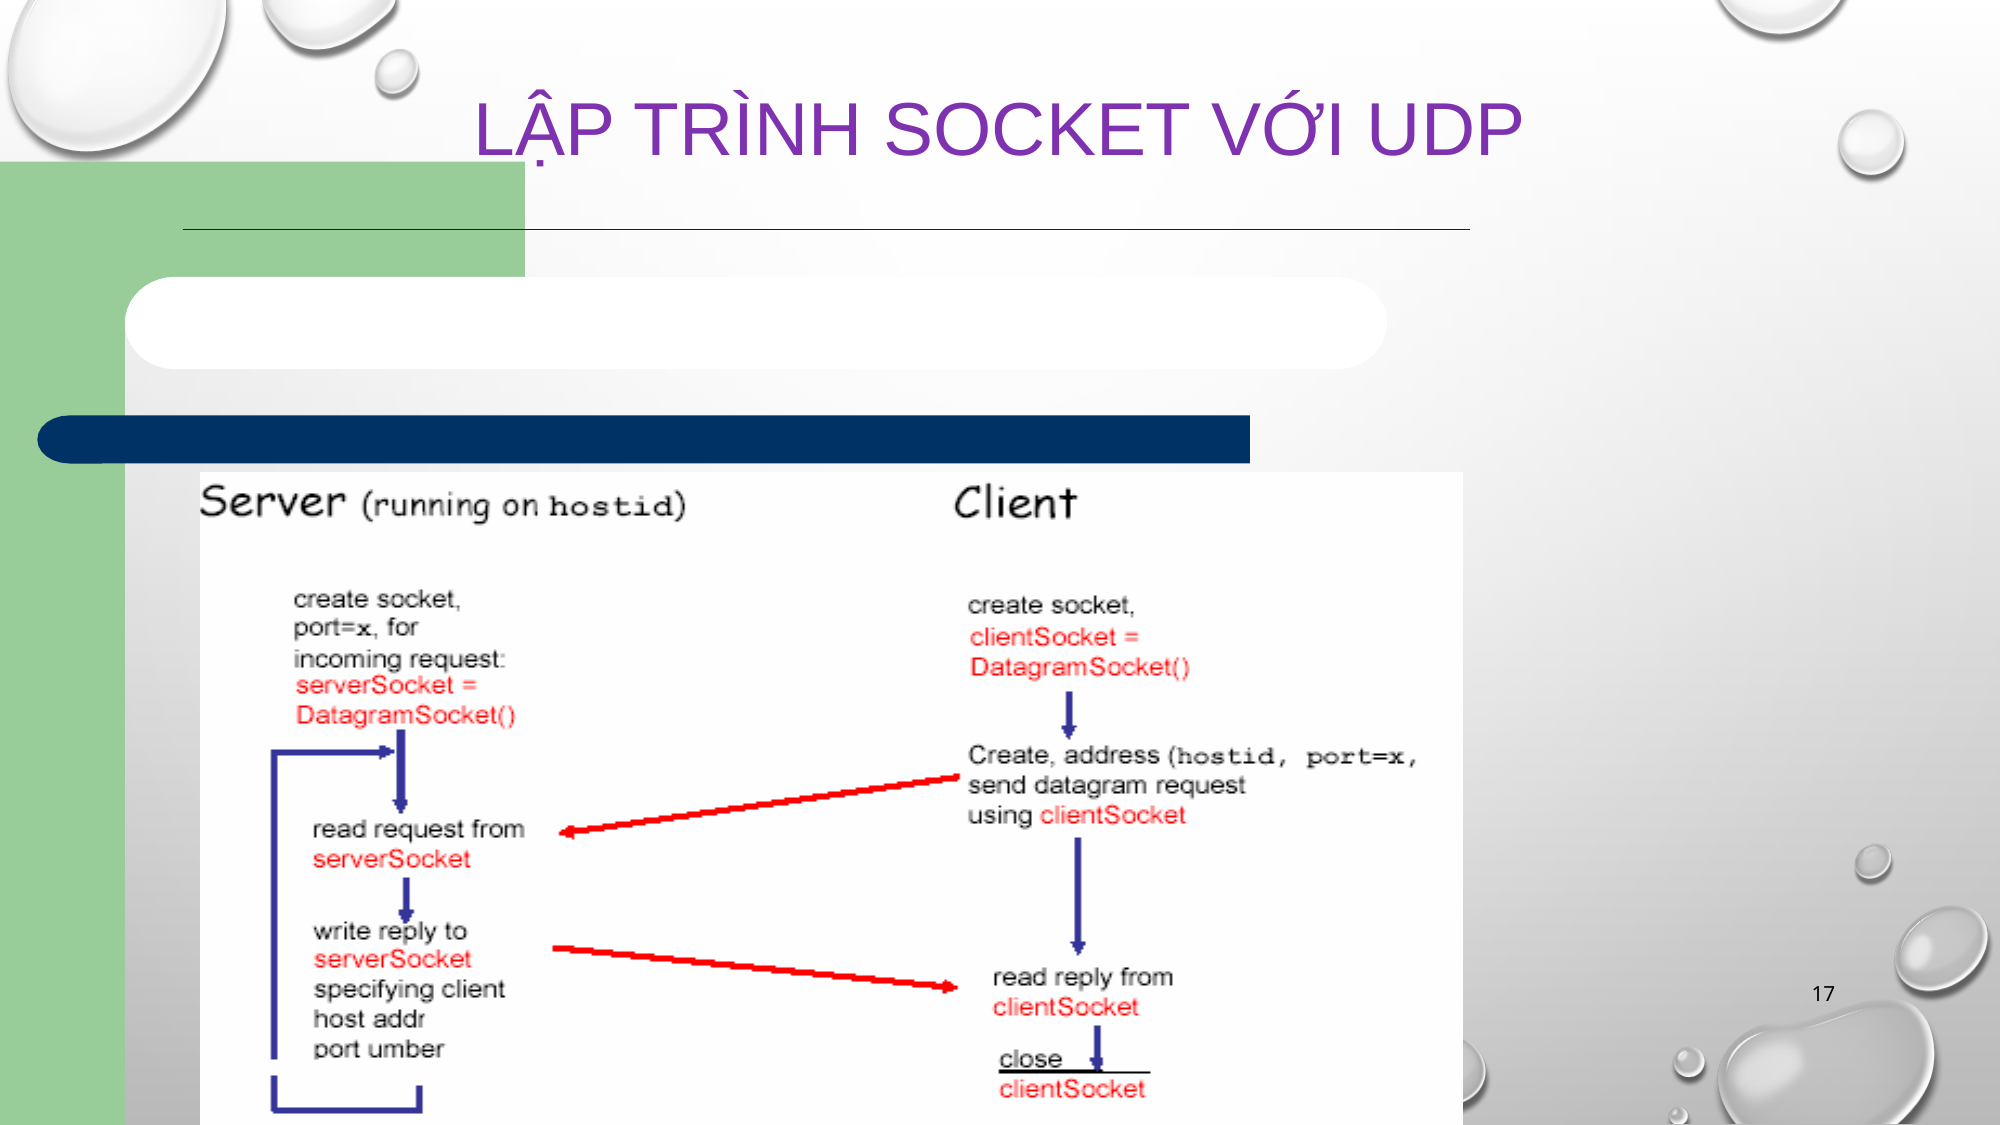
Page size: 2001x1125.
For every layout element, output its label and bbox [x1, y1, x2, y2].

text_box [0, 0, 2000, 1125]
